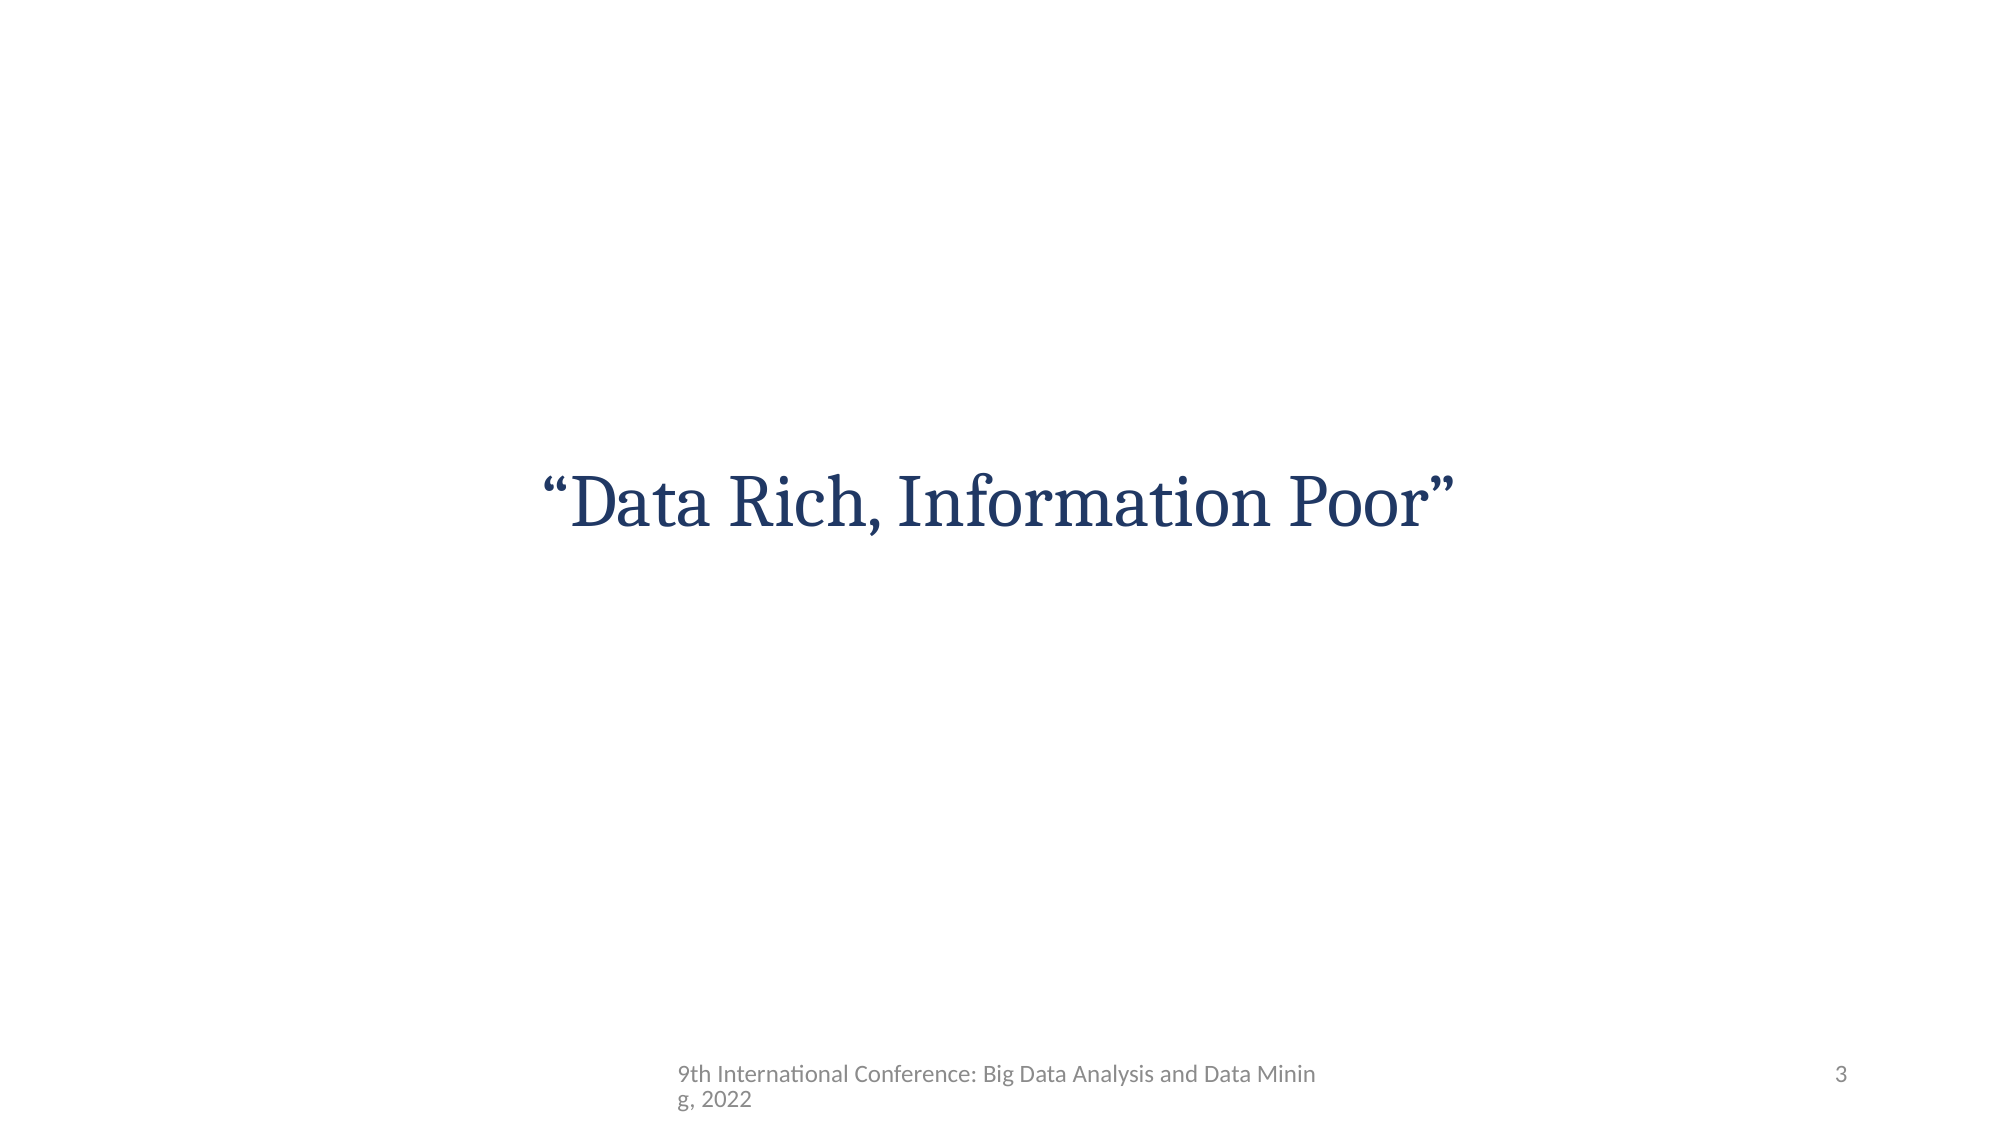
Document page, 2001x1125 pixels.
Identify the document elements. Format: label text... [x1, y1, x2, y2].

footer 9th International Conference: Big Data Analysis and Data Mining, 2022 [662, 1042, 1338, 1103]
slide_number 3 [1412, 1042, 1863, 1103]
title “Data Rich, Information Poor” [137, 453, 1863, 672]
